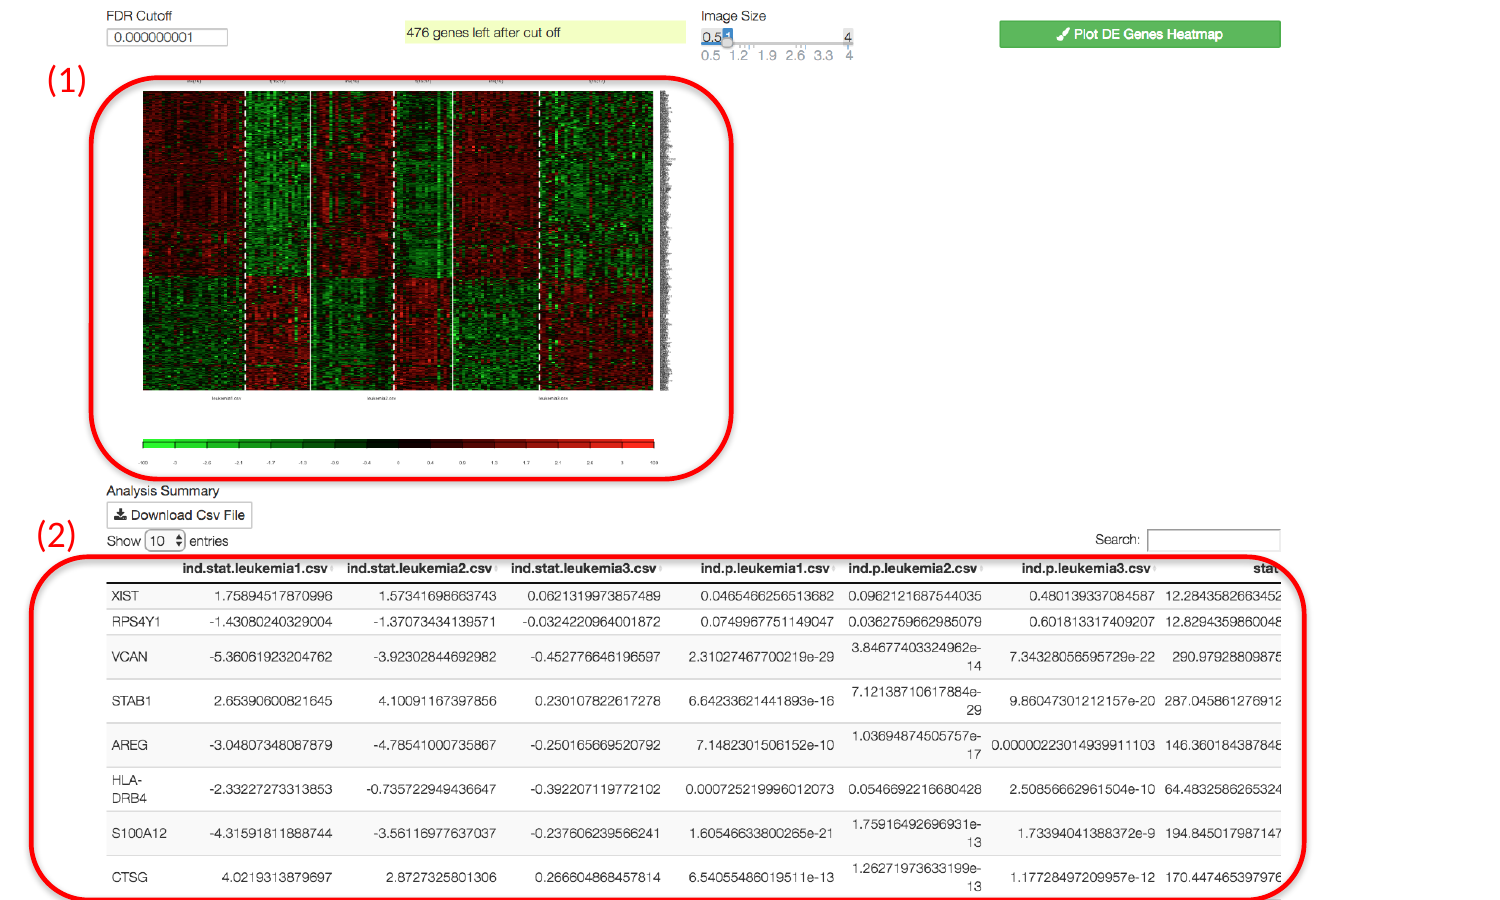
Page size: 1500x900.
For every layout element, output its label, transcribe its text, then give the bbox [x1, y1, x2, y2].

text_box (1) [31, 47, 85, 108]
text_box [30, 563, 85, 900]
text_box [1293, 578, 1305, 878]
picture [90, 0, 1289, 900]
text_box (2) [20, 503, 85, 563]
